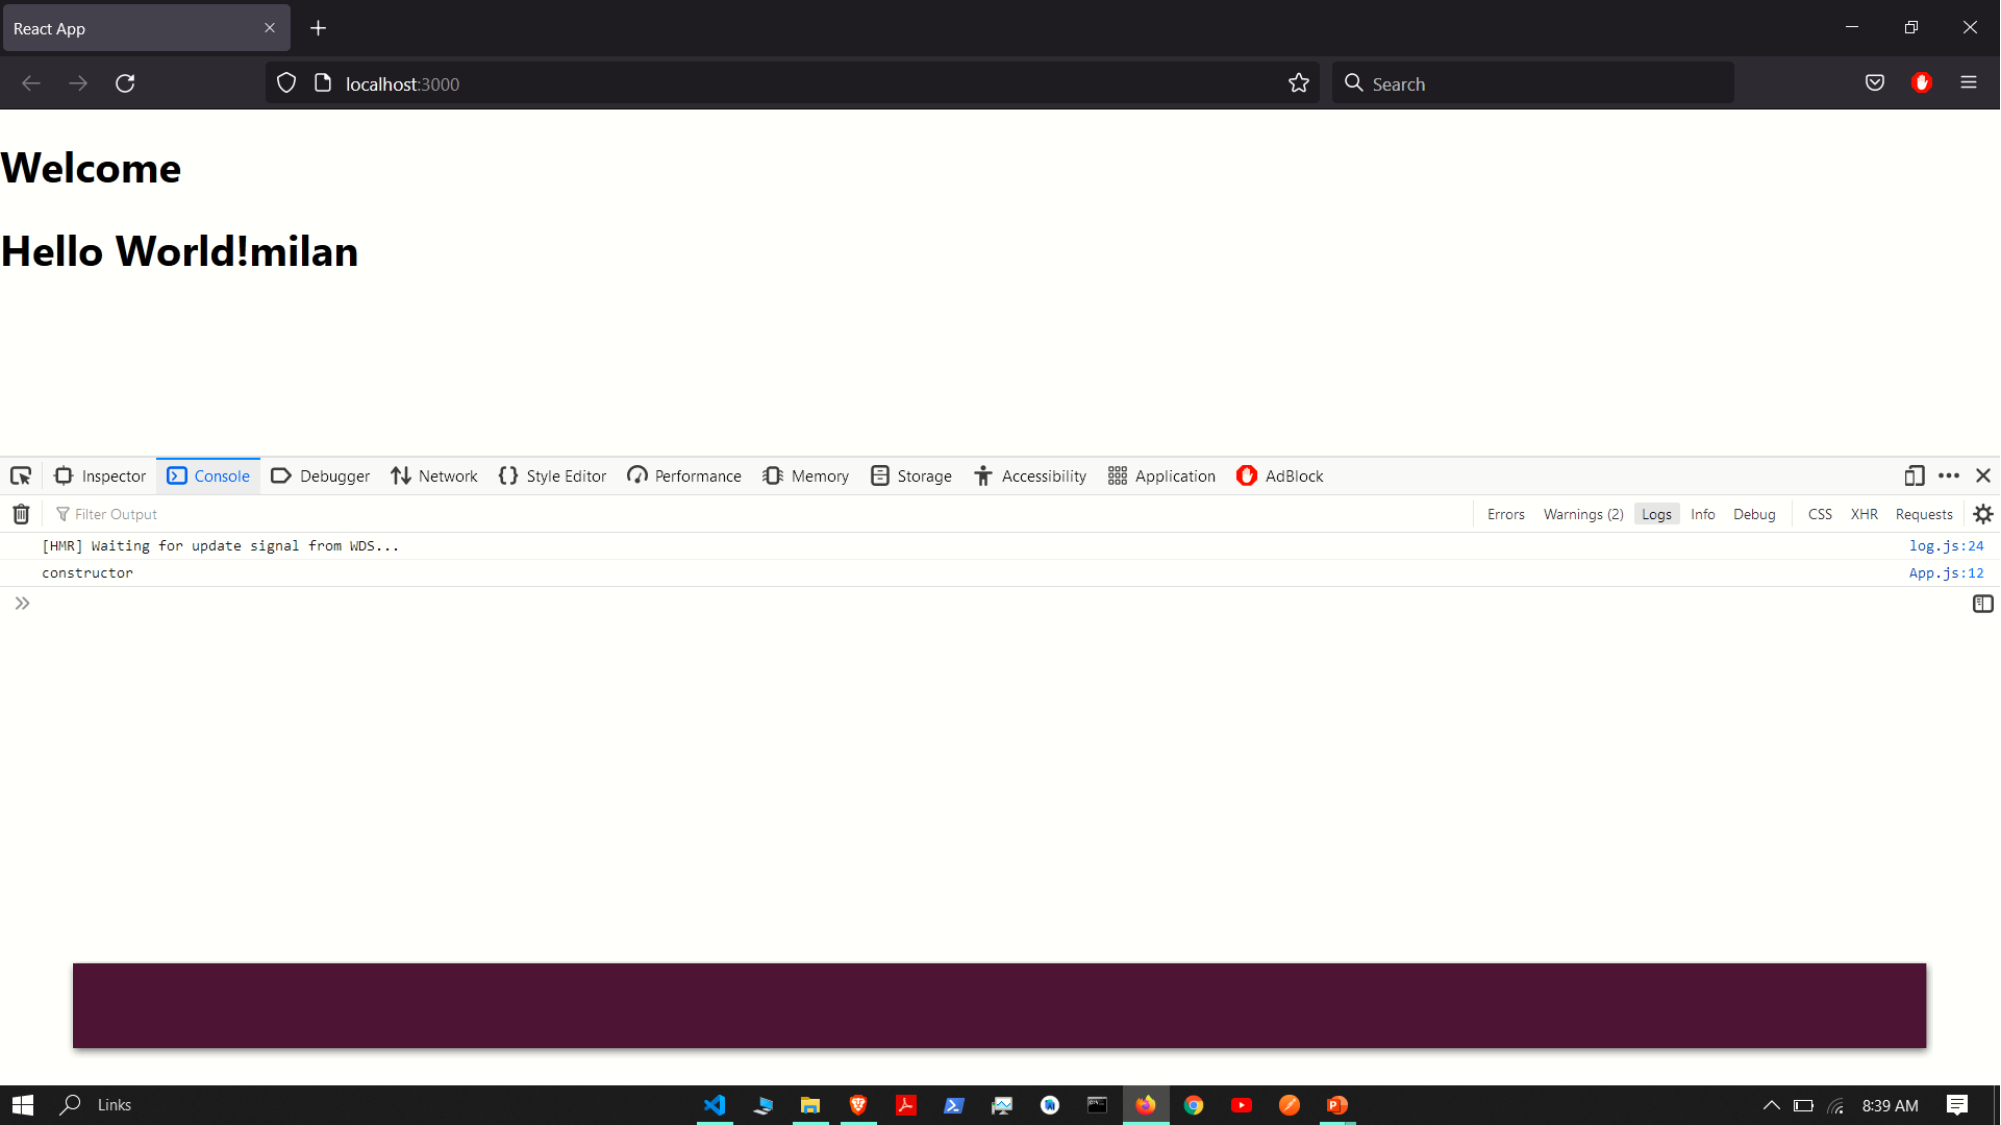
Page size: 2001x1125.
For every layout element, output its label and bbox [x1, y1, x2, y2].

list [0, 0, 2000, 1125]
